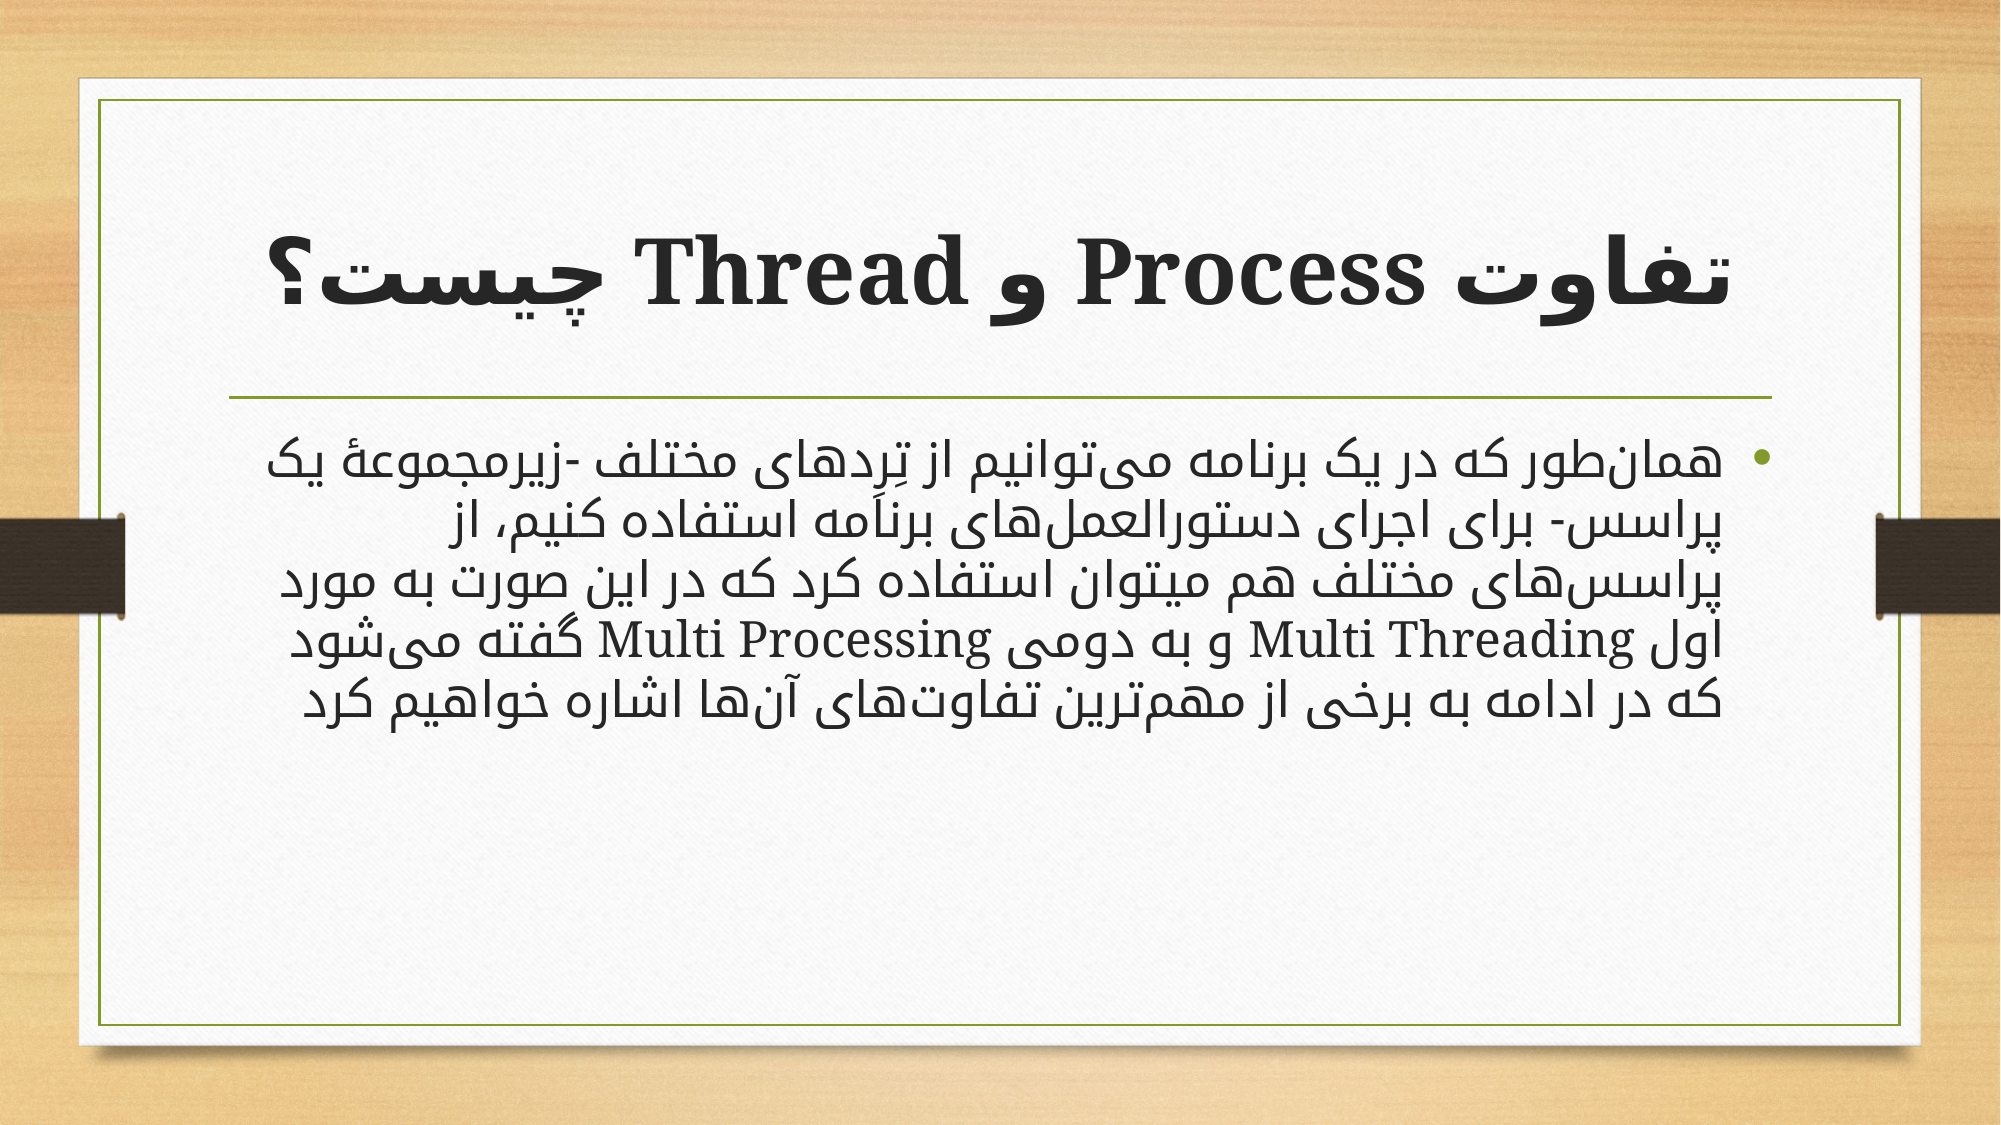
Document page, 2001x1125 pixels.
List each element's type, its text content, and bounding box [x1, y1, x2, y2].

list همان‌طور که در یک برنامه می‌توانیم از تِرِدهای مختلف -زیرمجموعۀ یک پراسس- برای اجرای دستورالعمل‌های برنامه استفاده کنیم، از پراسس‌های مختلف هم می‎توان استفاده کرد که در این صورت به مورد اول Multi Threading و به دومی Multi Processing گفته می‌شود که در ادامه به برخی از مهم‌ترین تفاوت‌های آن‌ها اشاره خواهیم کرد [212, 419, 1788, 964]
picture [0, 0, 2001, 1125]
title تفاوت Process و Thread چیست؟ [212, 161, 1788, 375]
